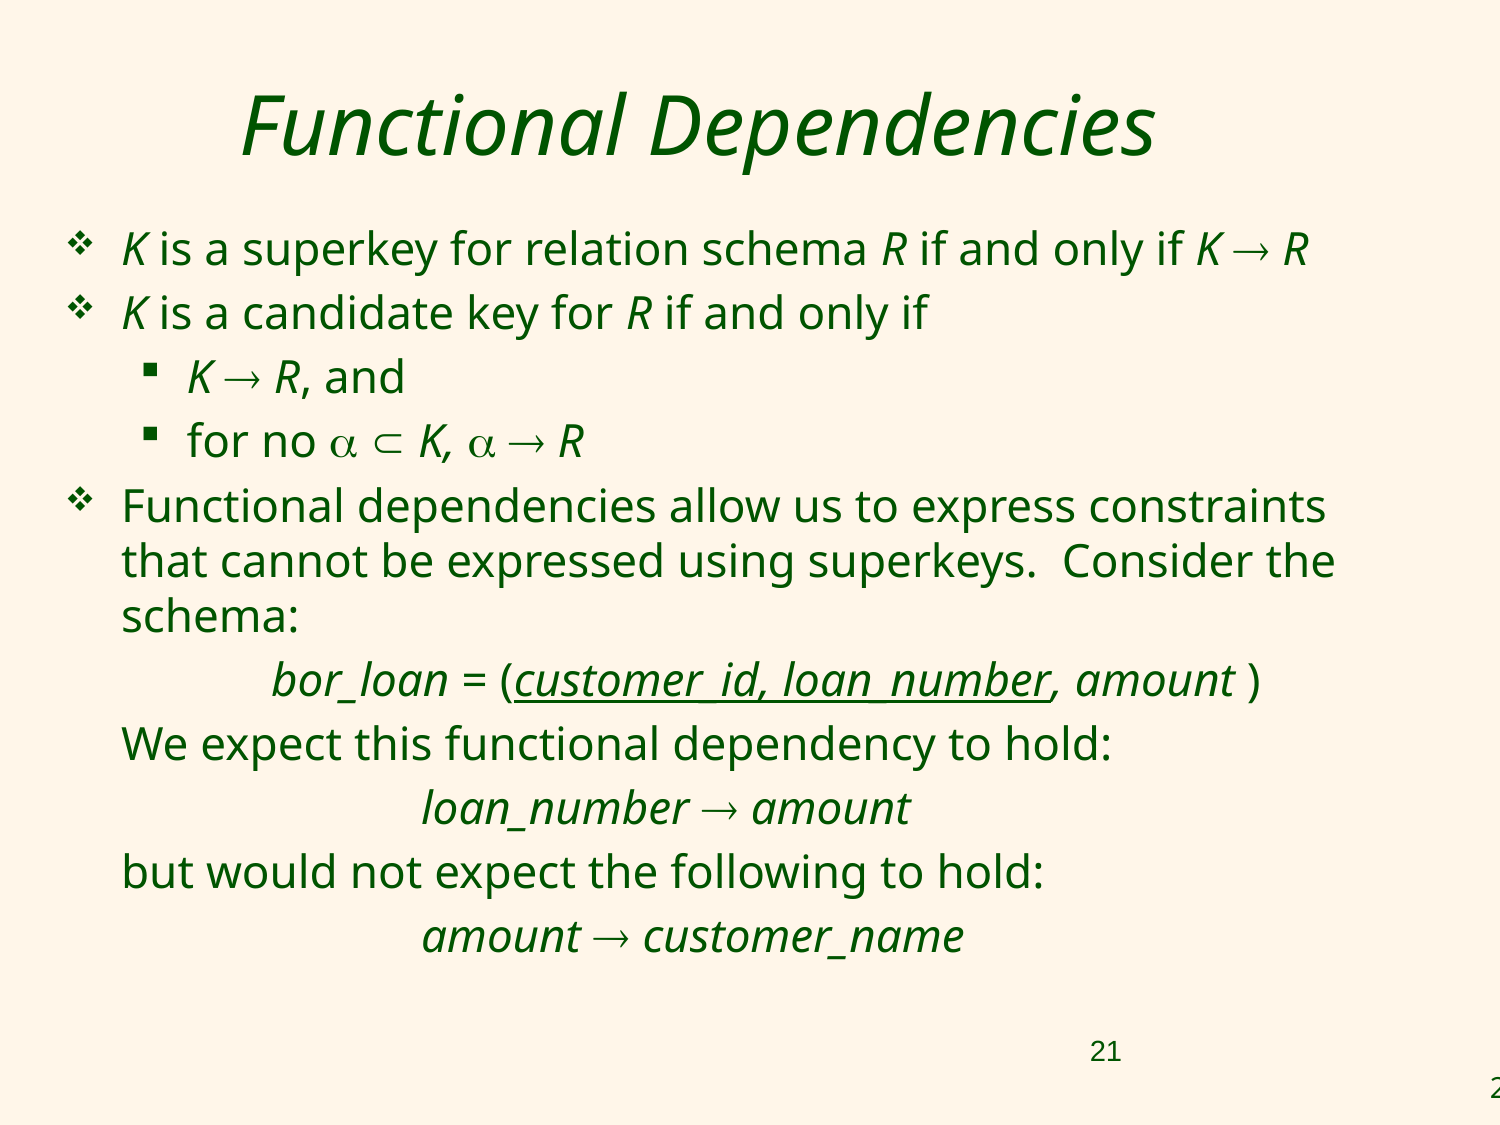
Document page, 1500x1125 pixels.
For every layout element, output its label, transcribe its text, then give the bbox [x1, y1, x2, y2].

slide_number 21 [1074, 1024, 1425, 1103]
title Functional Dependencies [225, 50, 1350, 194]
list K is a superkey for relation schema R if and only if K  R K is a candidate key for R if and only if K  R, and for no   K,   R Functional dependencies allow us to express constraints that cannot be expressed using superkeys. Consider the schema: bor_loan = (customer_id, loan_number, amount ) We expect this functional dependency to hold: loan_number  amount but would not expect the following to hold: amount  customer_name [50, 212, 1438, 1013]
